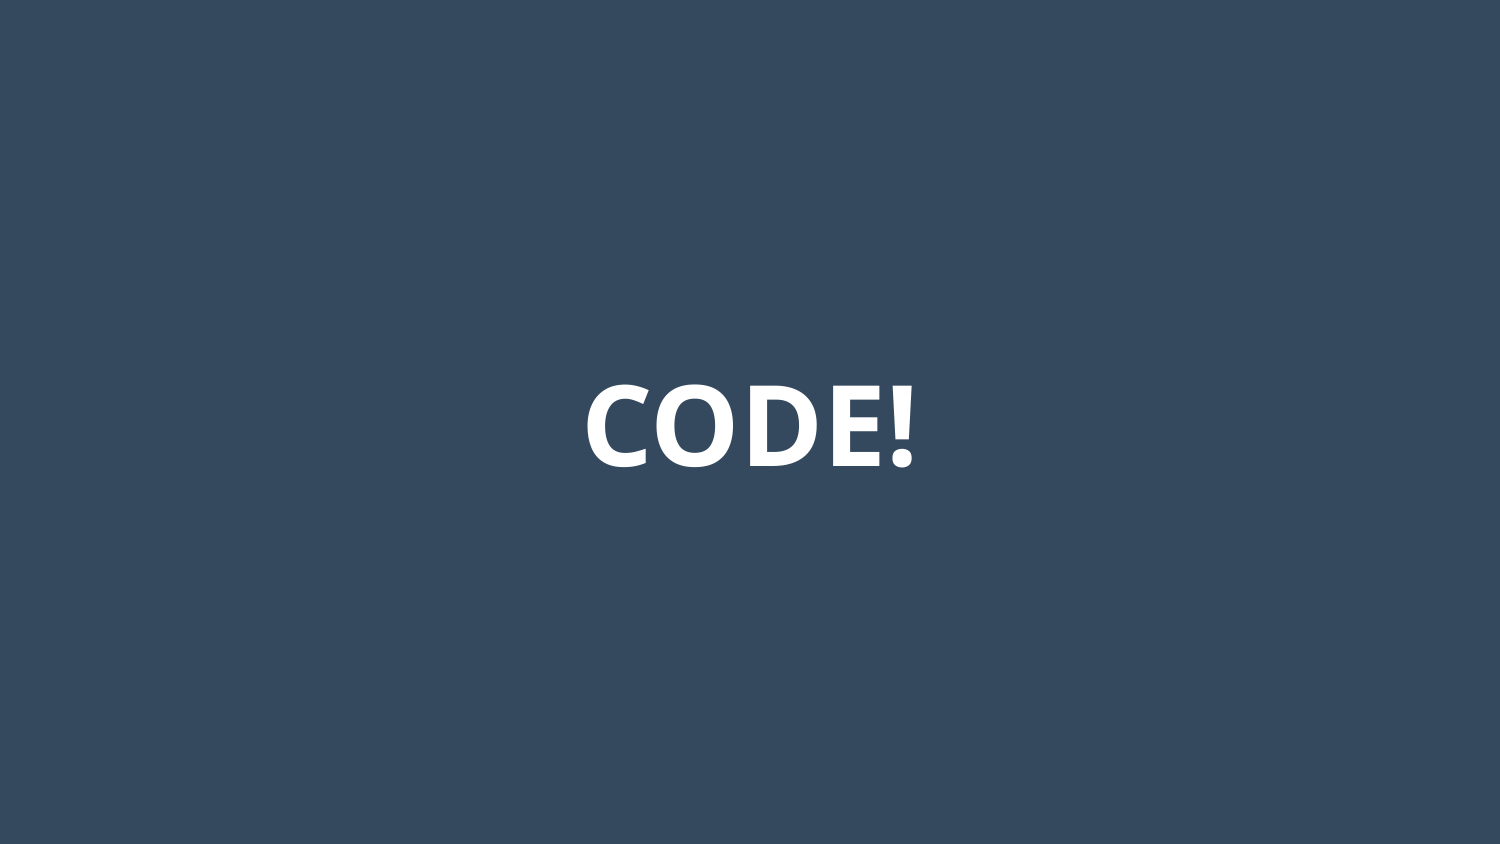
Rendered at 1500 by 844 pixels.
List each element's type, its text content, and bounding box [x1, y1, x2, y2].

text_box CODE! [258, 346, 1242, 496]
